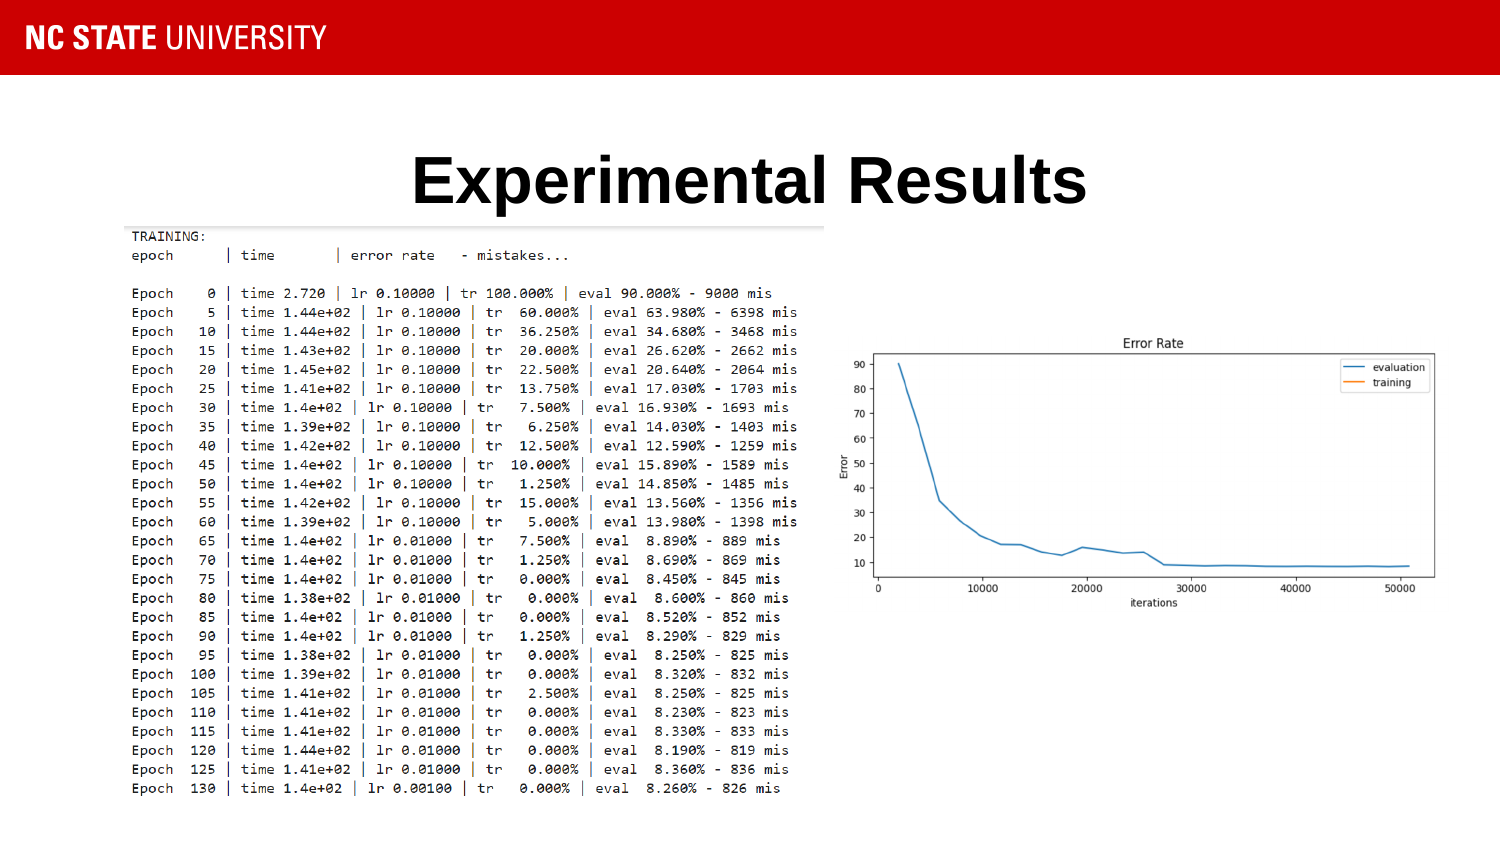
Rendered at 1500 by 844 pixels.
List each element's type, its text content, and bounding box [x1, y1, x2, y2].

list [123, 226, 825, 822]
picture [833, 336, 1449, 613]
title Experimental Results [75, 110, 1425, 243]
picture [0, 0, 1500, 75]
